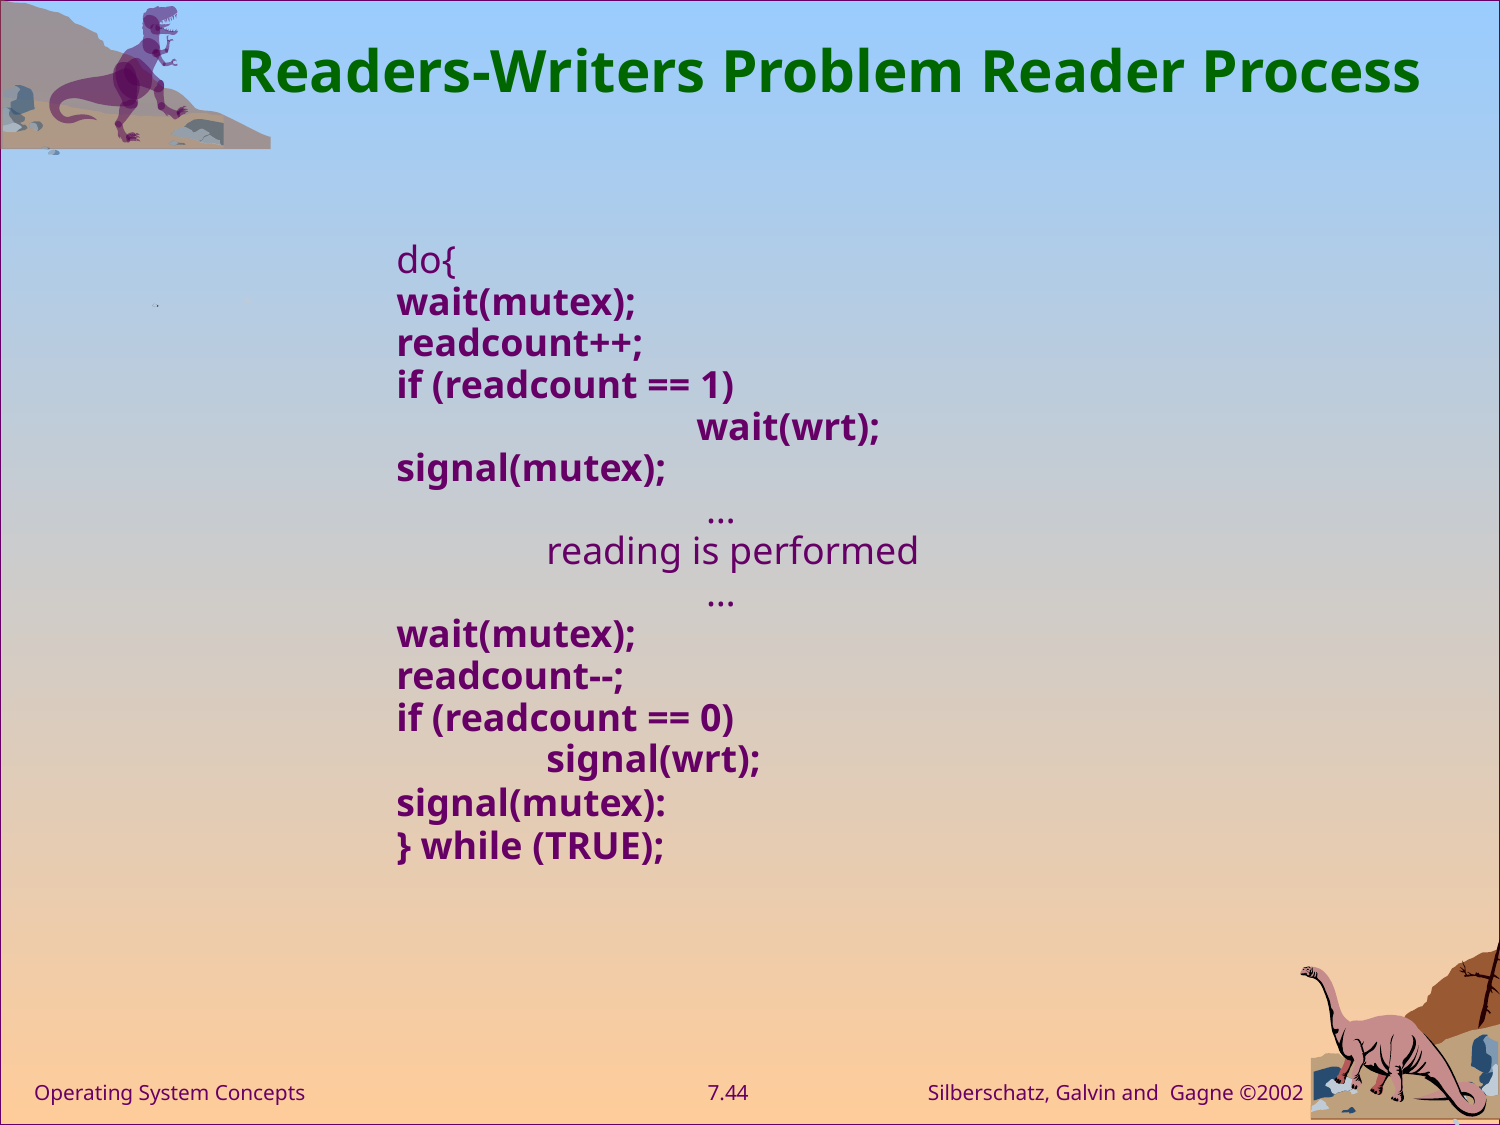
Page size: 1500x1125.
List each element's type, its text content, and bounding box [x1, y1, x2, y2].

list do{ wait(mutex); readcount++; if (readcount == 1) wait(wrt); signal(mutex); … reading is performed … wait(mutex); readcount--; if (readcount == 0) signal(wrt); signal(mutex): } while (TRUE); [174, 237, 1329, 913]
text_box Operating System Concepts [19, 1072, 495, 1125]
title Readers-Writers Problem Reader Process [192, 0, 1468, 139]
